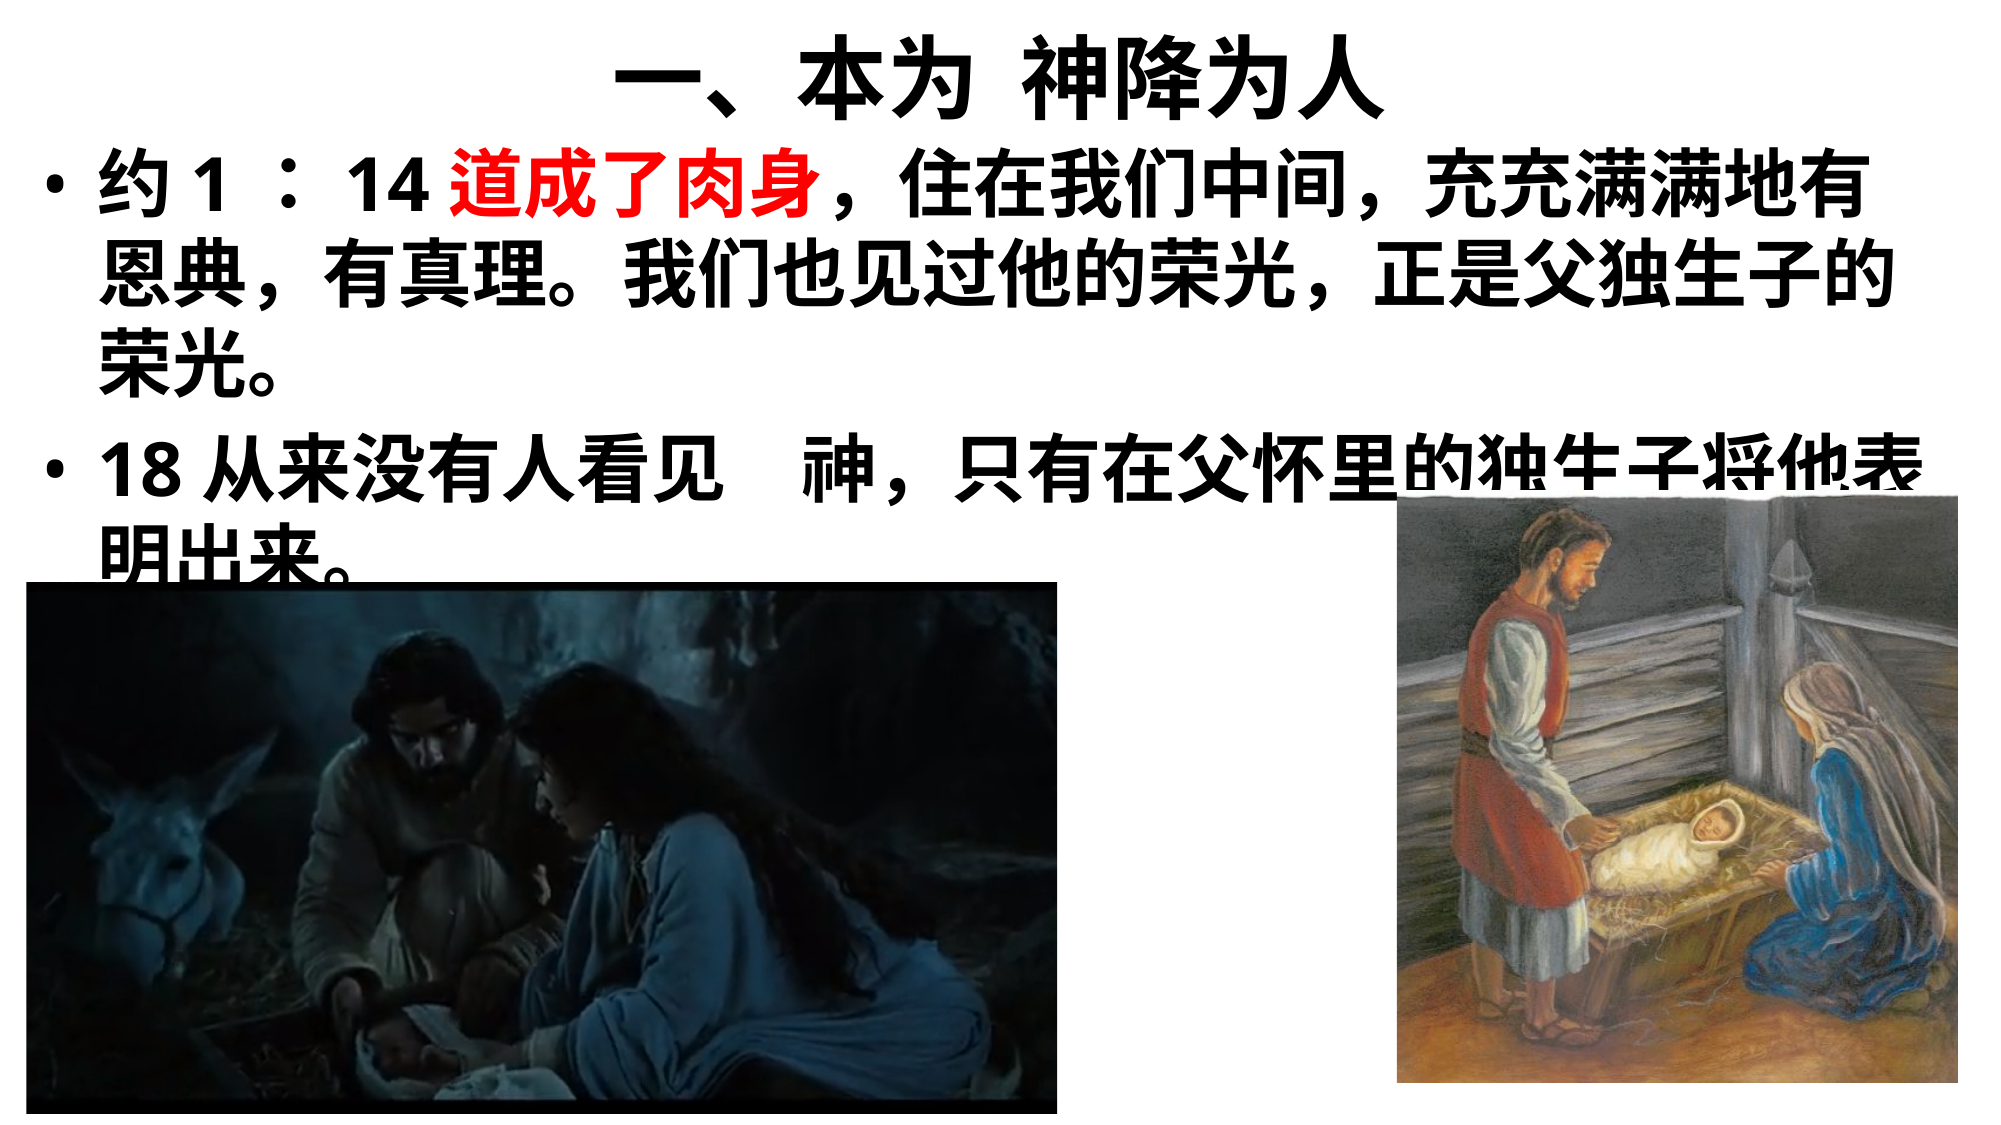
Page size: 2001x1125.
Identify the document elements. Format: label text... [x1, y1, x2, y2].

picture [1396, 490, 1958, 1083]
list 约1：14道成了肉身，住在我们中间，充充满满地有恩典，有真理。我们也见过他的荣光，正是父独生子的荣光。 18从来没有人看见 神，只有在父怀里的独生子将他表明出来。 [26, 129, 1958, 692]
picture [26, 582, 1058, 1114]
title 一、本为 神降为人 [99, 6, 1901, 129]
